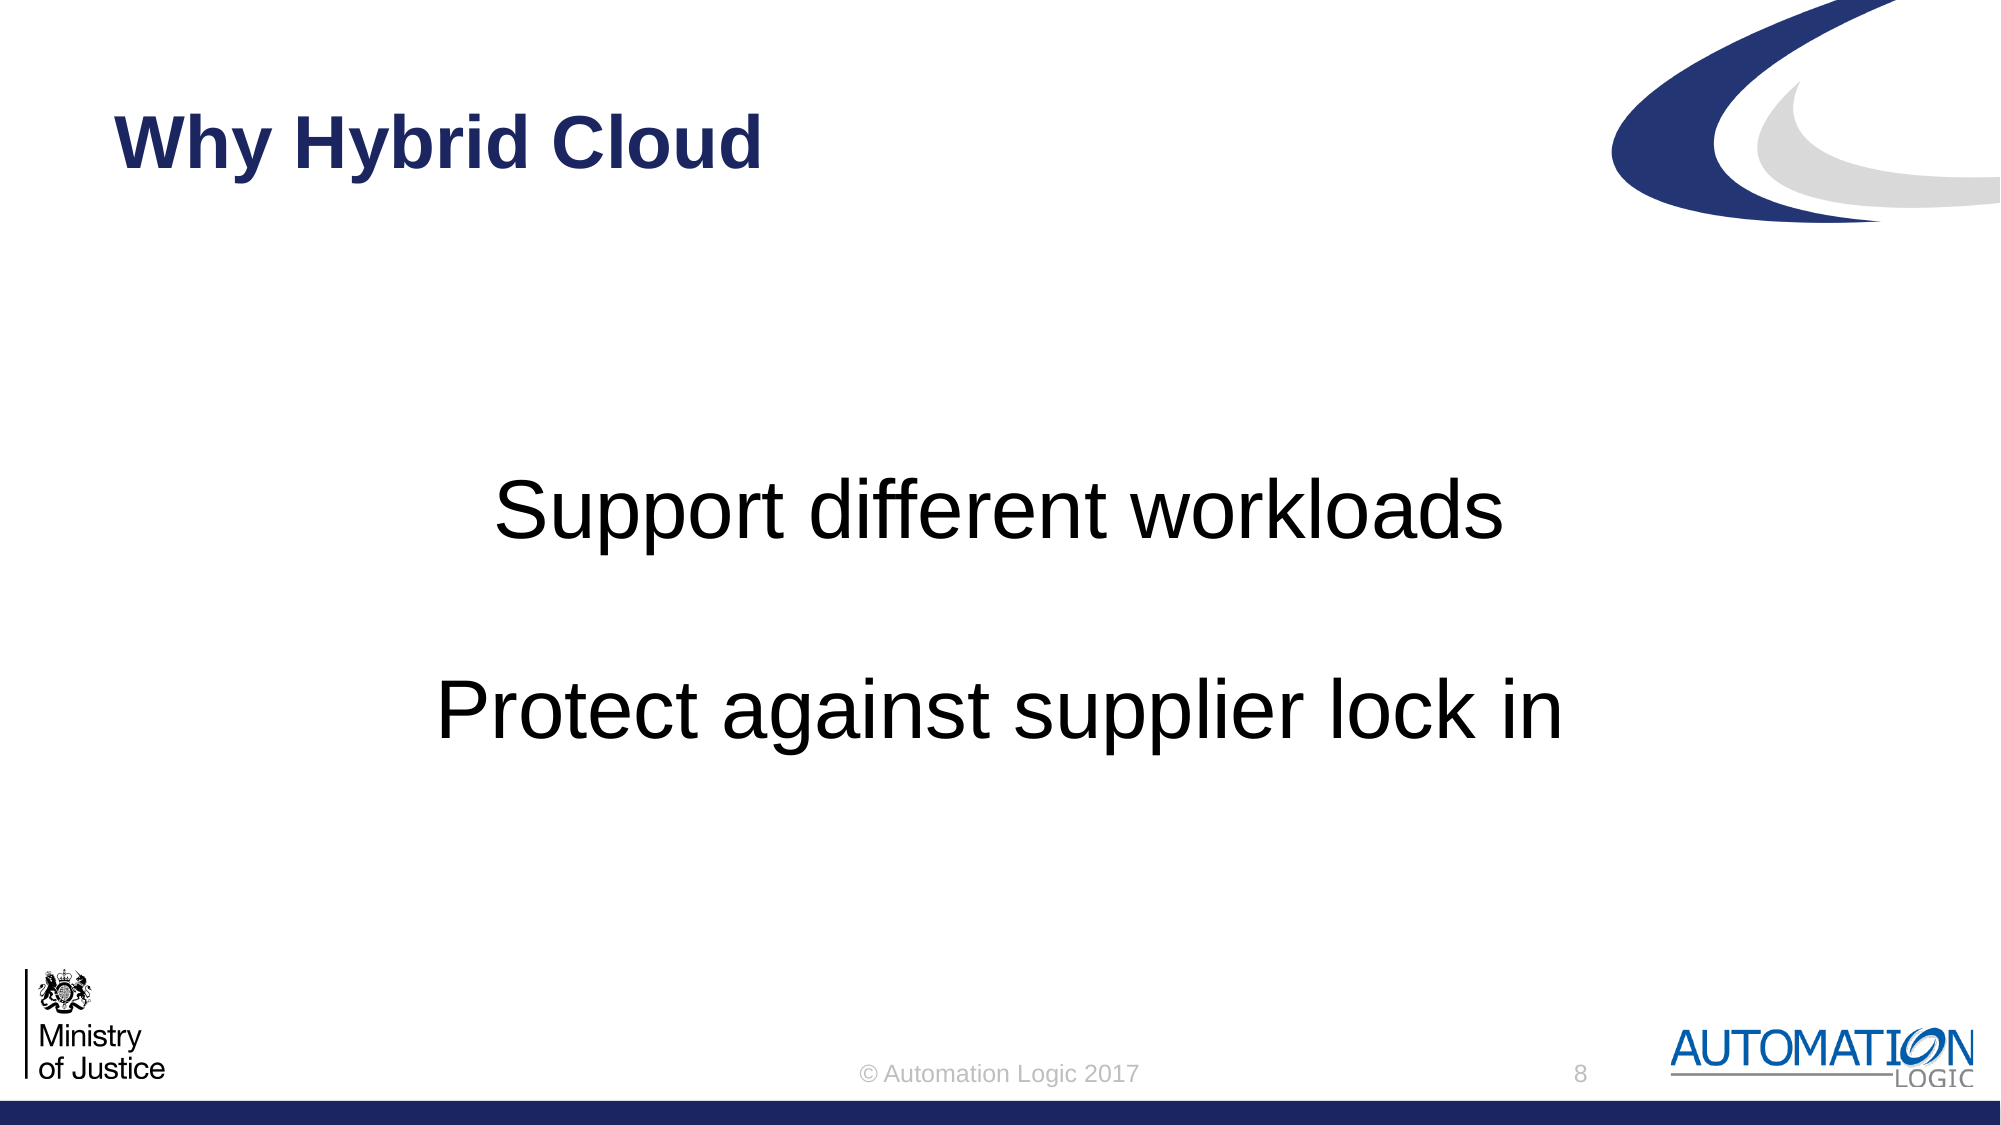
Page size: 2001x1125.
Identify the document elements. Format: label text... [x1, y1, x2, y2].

footer © Automation Logic 2017 [683, 1042, 1317, 1103]
title Why Hybrid Cloud [99, 45, 1900, 233]
picture [24, 969, 165, 1079]
picture [1585, 0, 2000, 233]
list Support different workloads Protect against supplier lock in [99, 262, 1900, 1005]
picture [1670, 1027, 1974, 1087]
slide_number 8 [1326, 1042, 1603, 1103]
